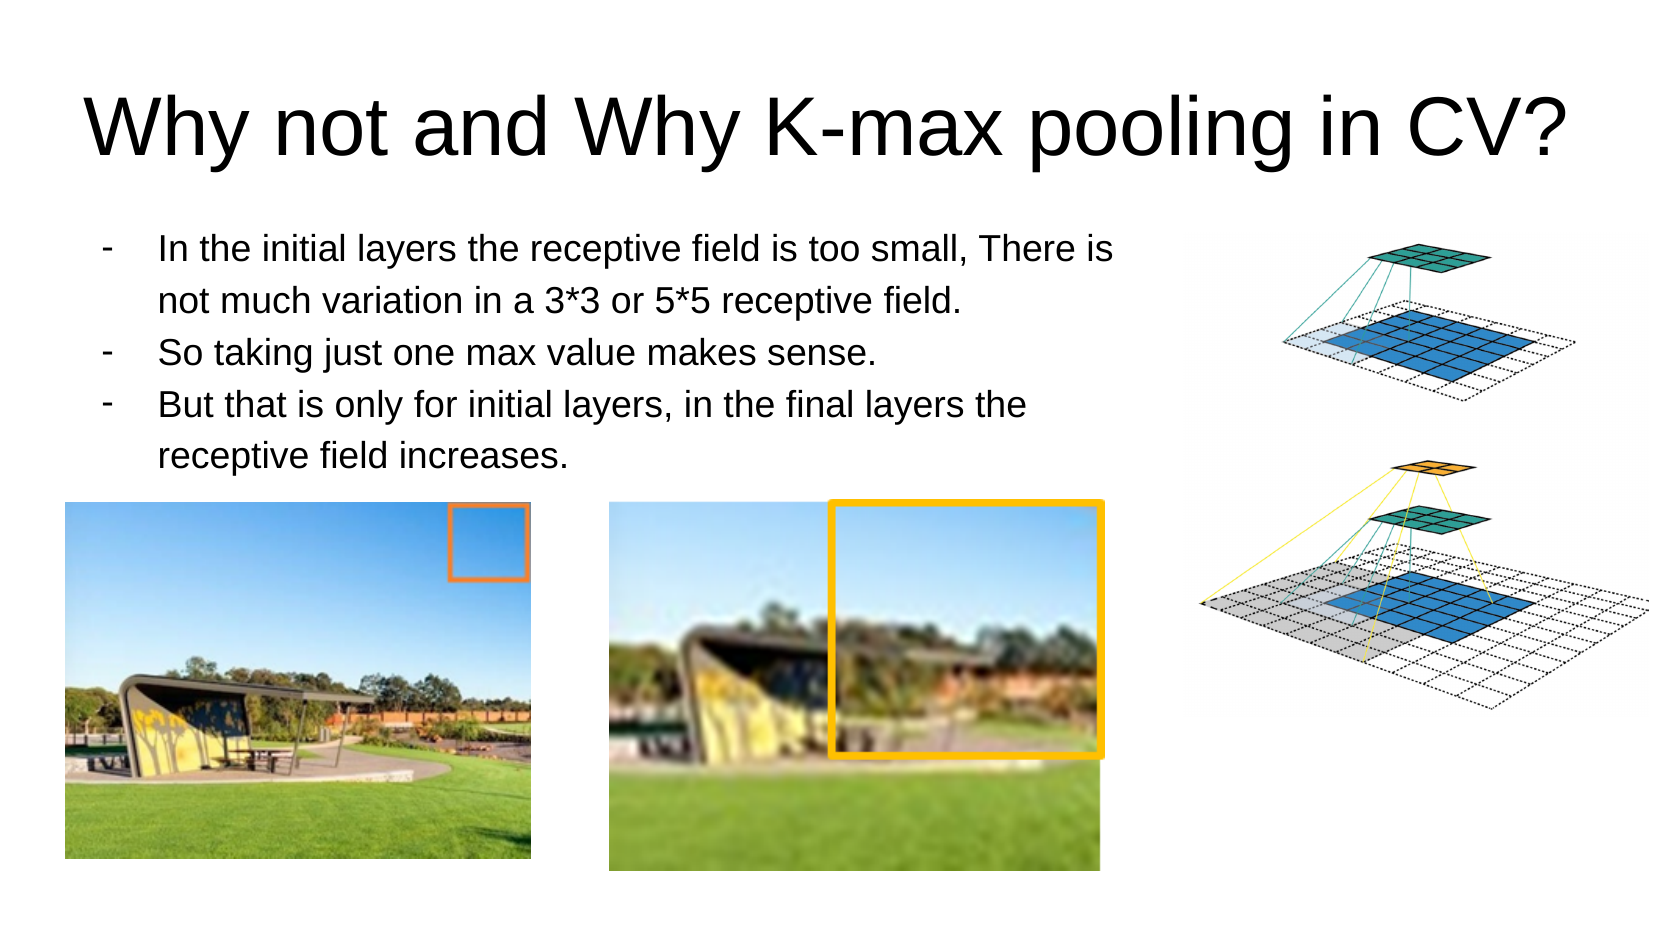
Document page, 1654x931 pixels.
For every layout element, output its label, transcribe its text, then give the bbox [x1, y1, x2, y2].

text_box In the initial layers the receptive field is too small, There is not much variation in a 3*3 or 5*5 receptive field. So taking just one max value makes sense. But that is only for initial layers, in the final layers the receptive field increases. [82, 217, 1177, 757]
text_box Why not and Why K-max pooling in CV? [82, 37, 1571, 193]
picture [1183, 231, 1650, 717]
picture [64, 502, 532, 860]
picture [609, 498, 1105, 872]
